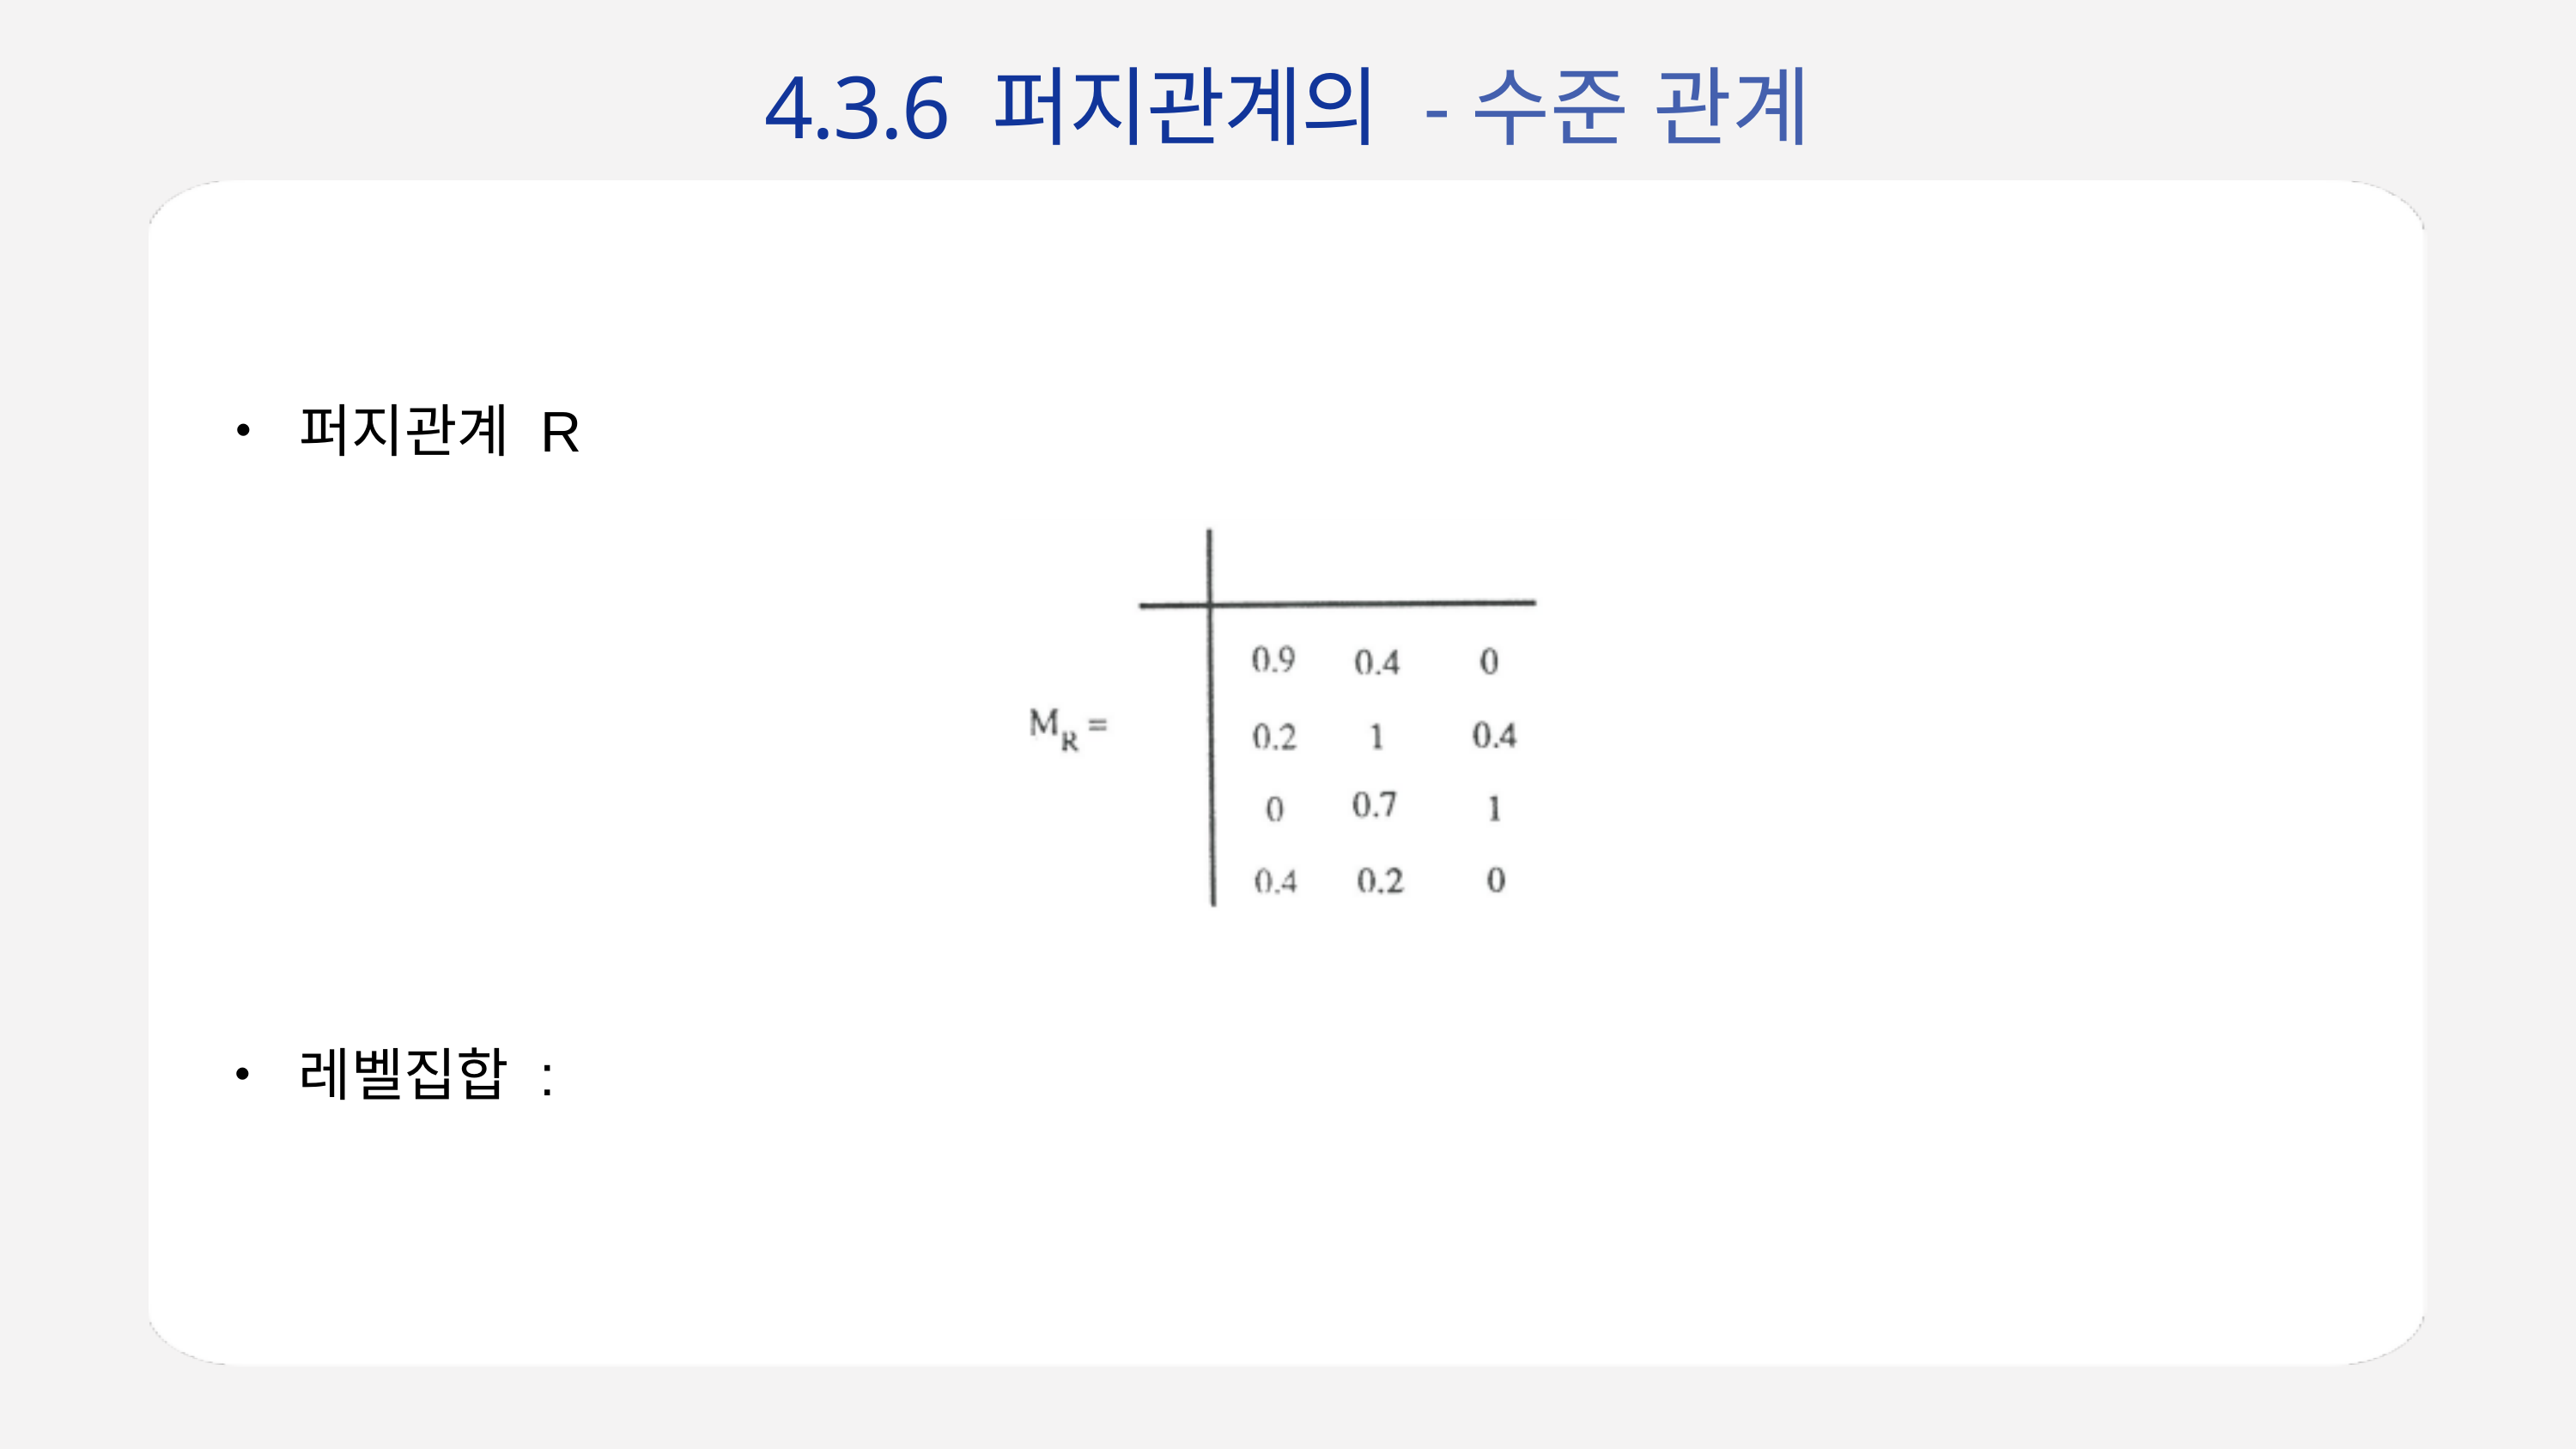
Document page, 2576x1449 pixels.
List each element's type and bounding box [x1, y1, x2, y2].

picture [999, 518, 1577, 931]
text_box [149, 180, 2427, 1367]
